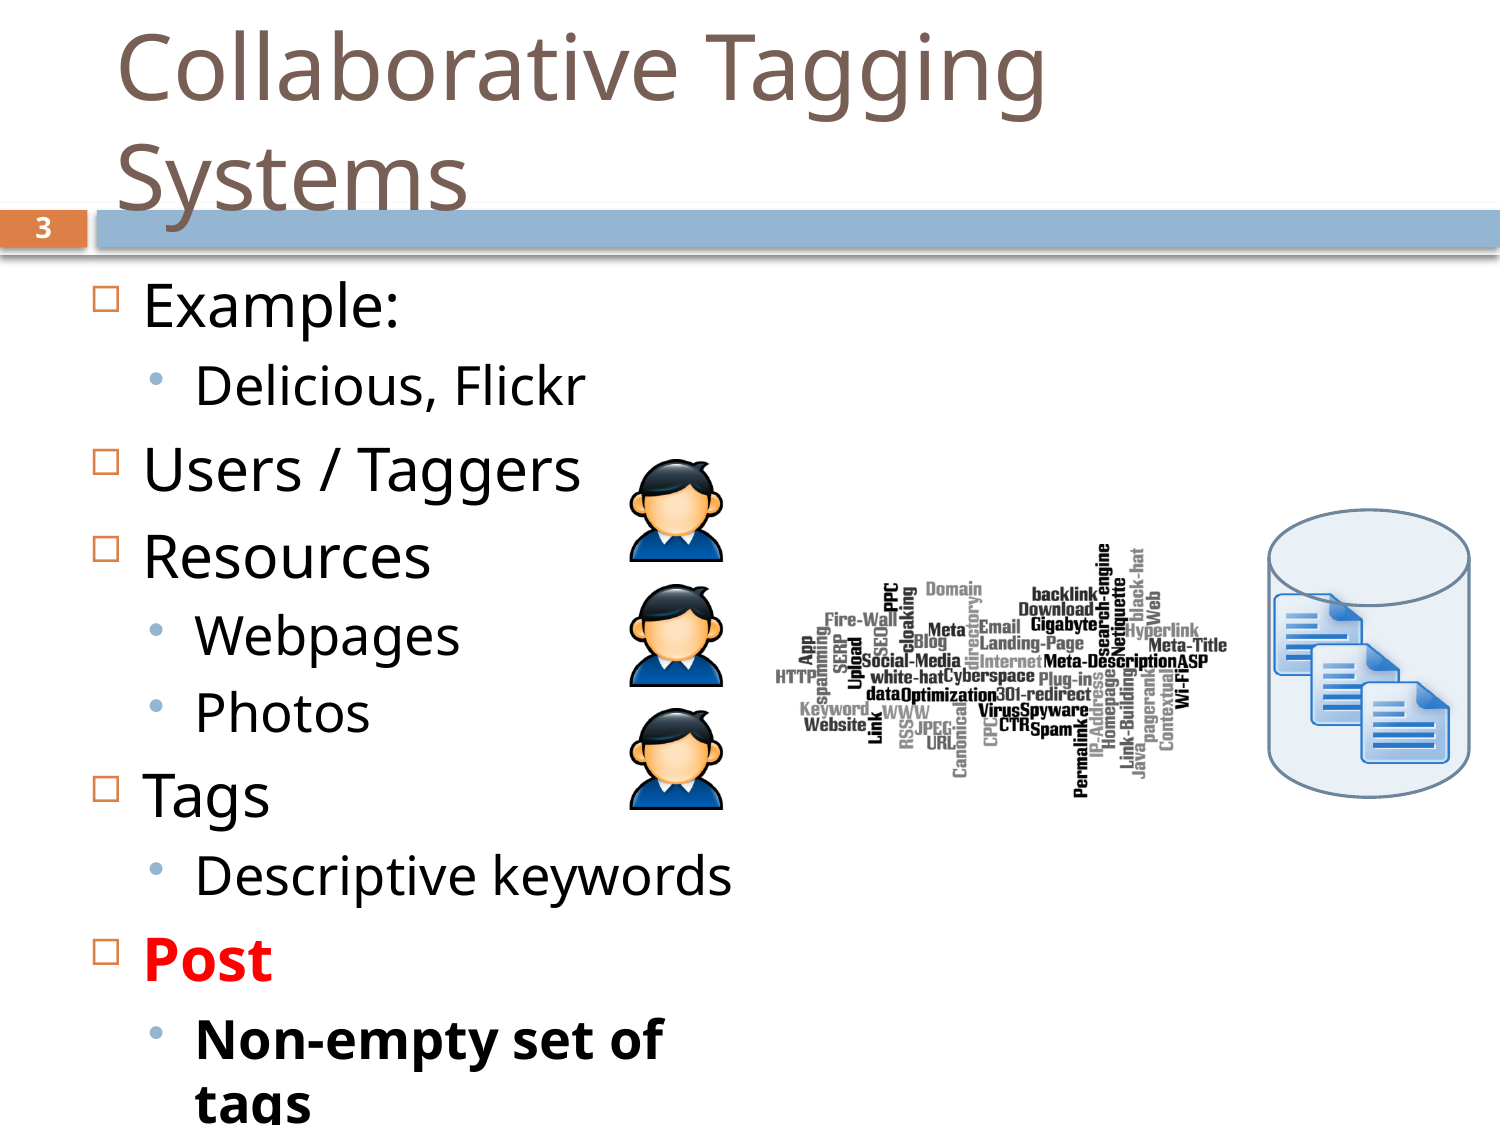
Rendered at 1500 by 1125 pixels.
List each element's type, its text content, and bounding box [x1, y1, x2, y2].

slide_number 3 [0, 208, 88, 249]
title Collaborative Tagging Systems [100, 37, 1438, 200]
picture [776, 544, 1228, 798]
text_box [1256, 509, 1470, 798]
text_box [624, 459, 727, 811]
list Example: Delicious, Flickr Users / Taggers Resources Webpages Photos Tags Descriptive keywords Post Non-empty set of tags [75, 259, 750, 1076]
